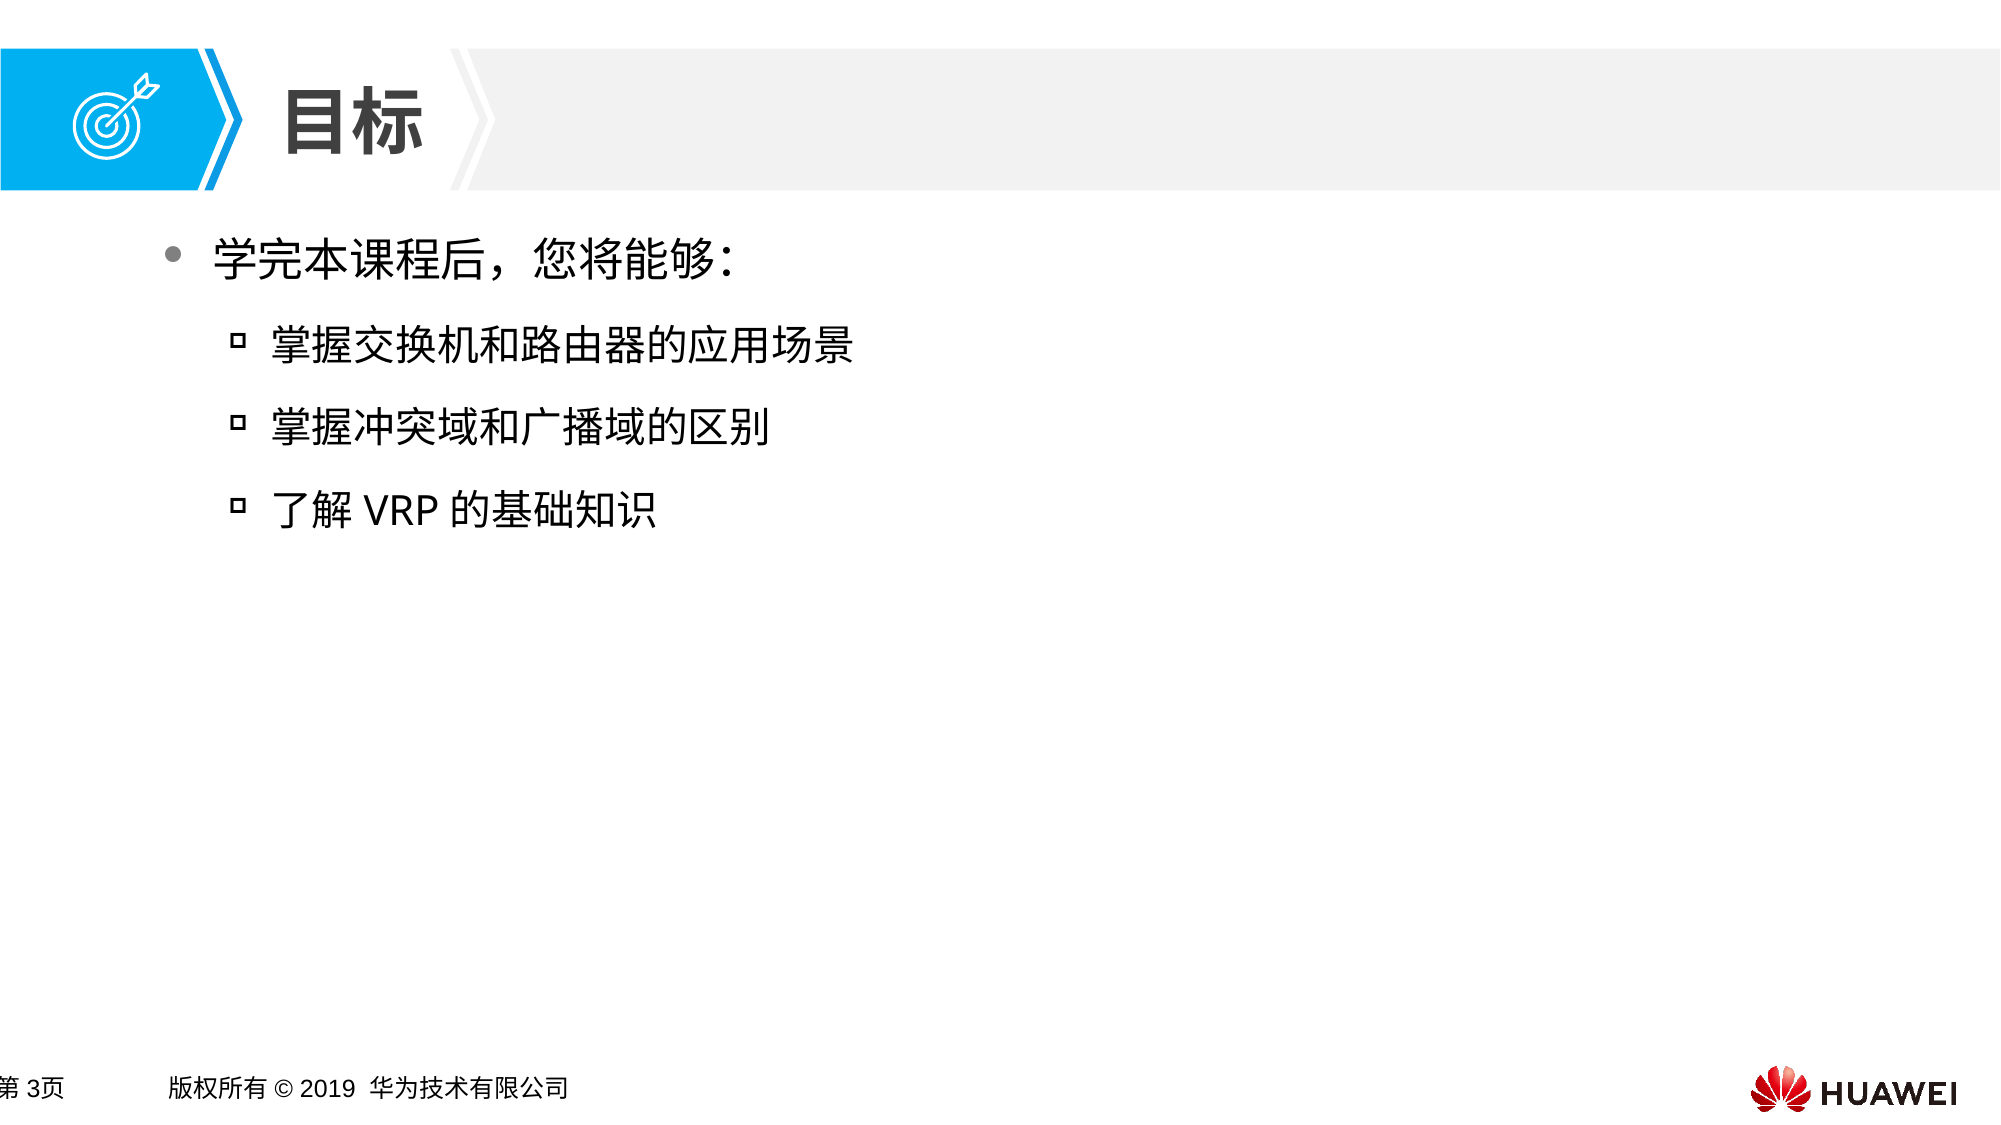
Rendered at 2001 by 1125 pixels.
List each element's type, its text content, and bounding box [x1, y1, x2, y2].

list 学完本课程后，您将能够： 掌握交换机和路由器的应用场景 掌握冲突域和广播域的区别 了解VRP的基础知识 [149, 202, 1882, 971]
picture [1751, 1066, 1956, 1112]
